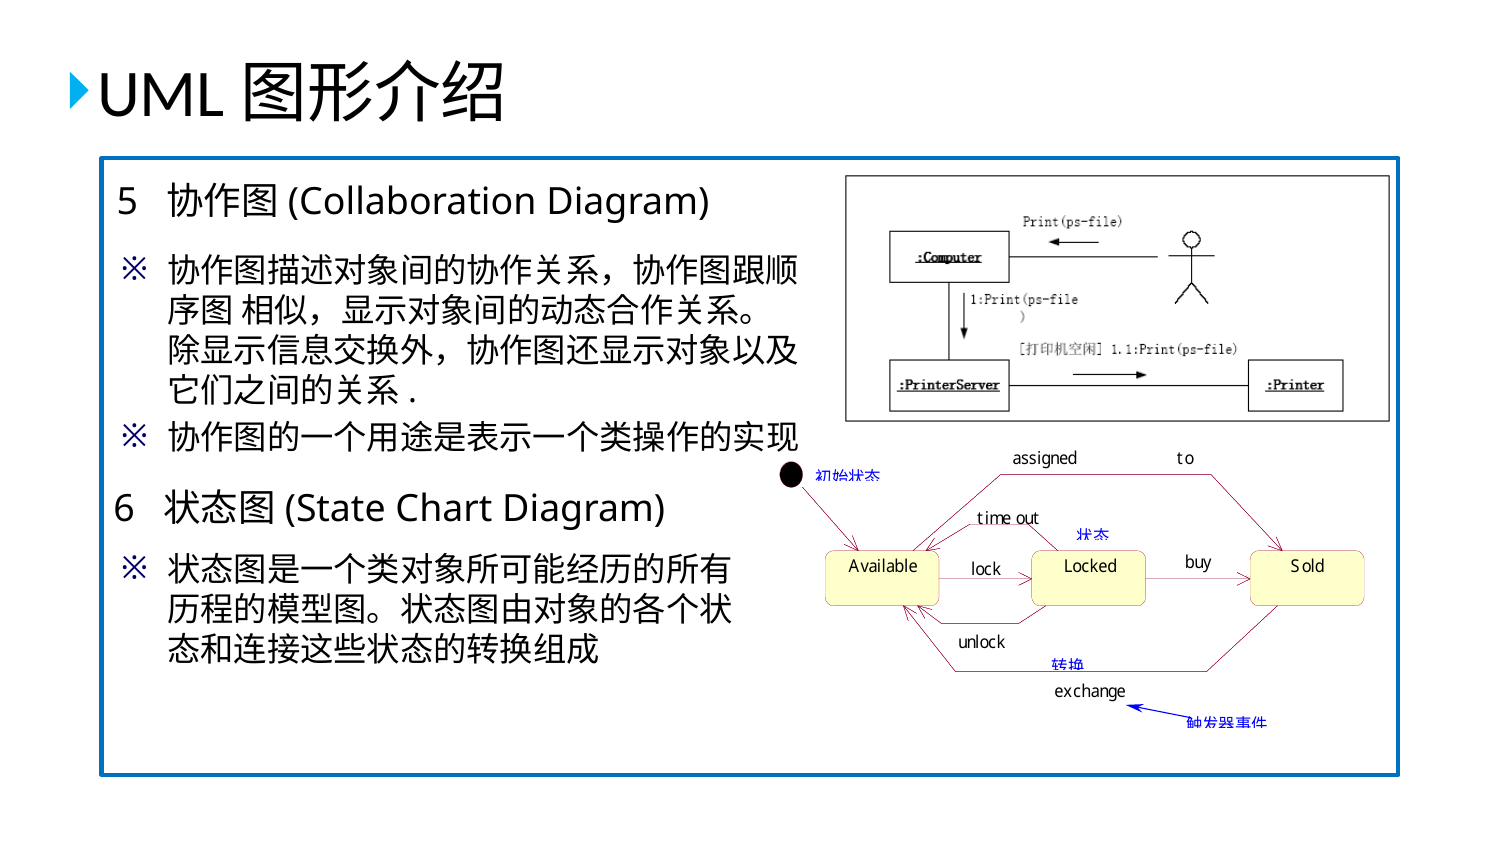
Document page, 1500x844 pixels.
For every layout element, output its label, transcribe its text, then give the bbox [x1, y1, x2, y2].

text_box 状态图是一个类对象所可能经历的所有历程的模型图。状态图由对象的各个状态和连接这些状态的转换组成 [120, 547, 750, 705]
text_box [101, 157, 1399, 775]
text_box 6 状态图(State Chart Diagram) [98, 476, 681, 537]
text_box 5 协作图(Collaboration Diagram) [37, 124, 757, 249]
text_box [750, 431, 1394, 740]
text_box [69, 42, 515, 139]
picture [840, 172, 1394, 425]
text_box 协作图描述对象间的协作关系，协作图跟顺序图 相似，显示对象间的动态合作关系。除显示信息交换外，协作图还显示对象以及它们之间的关系. 协作图的一个用途是表示一个类操作的实现 [120, 248, 803, 460]
